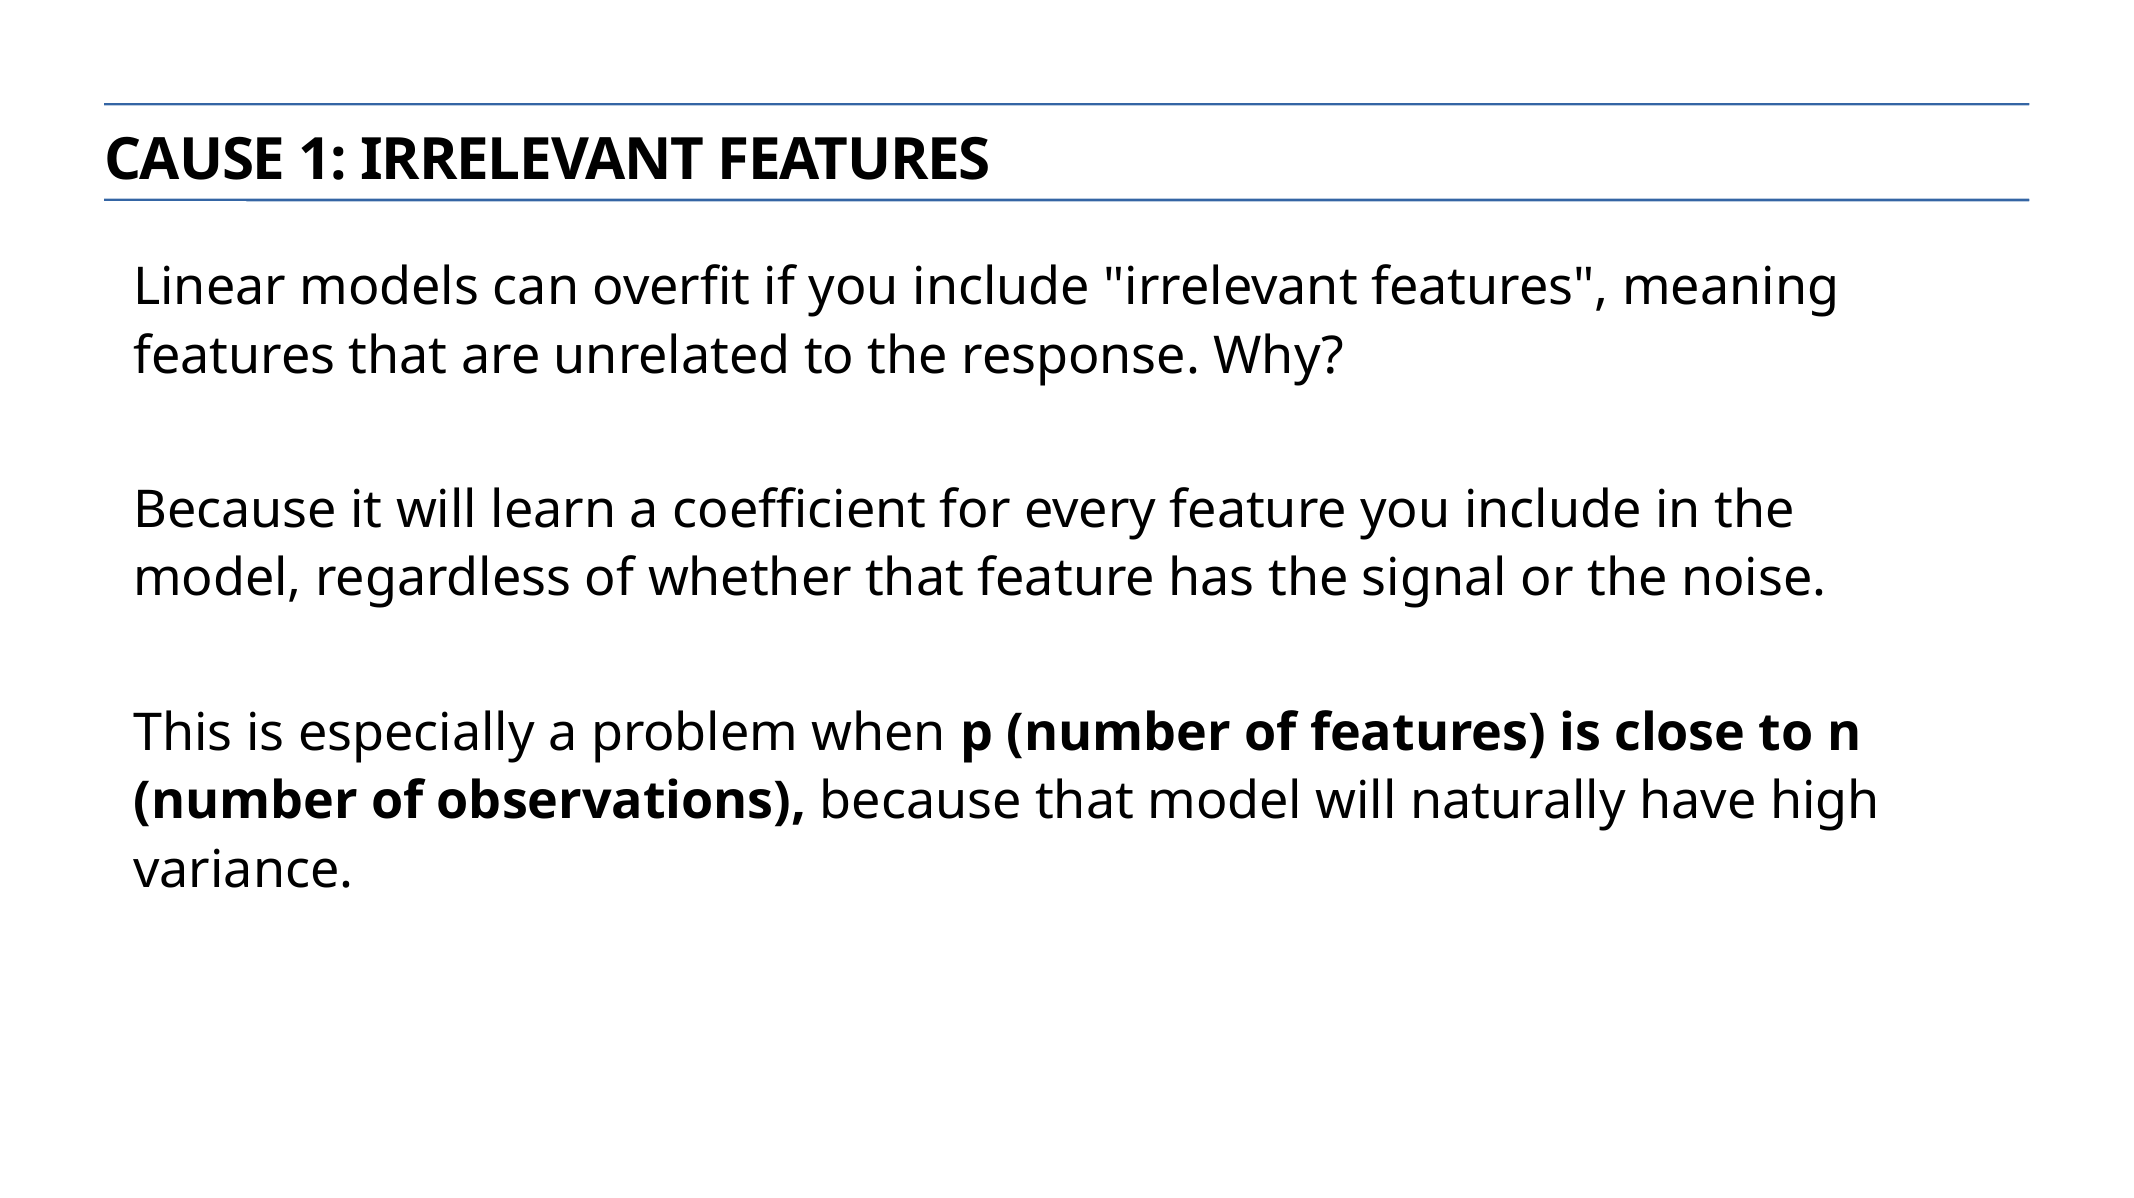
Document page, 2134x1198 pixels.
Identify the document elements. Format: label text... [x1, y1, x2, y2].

text_box Cause 1: Irrelevant features [104, 120, 1673, 200]
text_box Linear models can overfit if you include "irrelevant features", meaning features that are unrelated to the response. Why? Because it will learn a coefficient for every feature you include in the model, regardless of whether that feature has the signal or the noise. This is especially a problem when p (number of features) is close to n (number of observations), because that model will naturally have high variance. [104, 246, 1890, 872]
text_box [139, 872, 1673, 1111]
